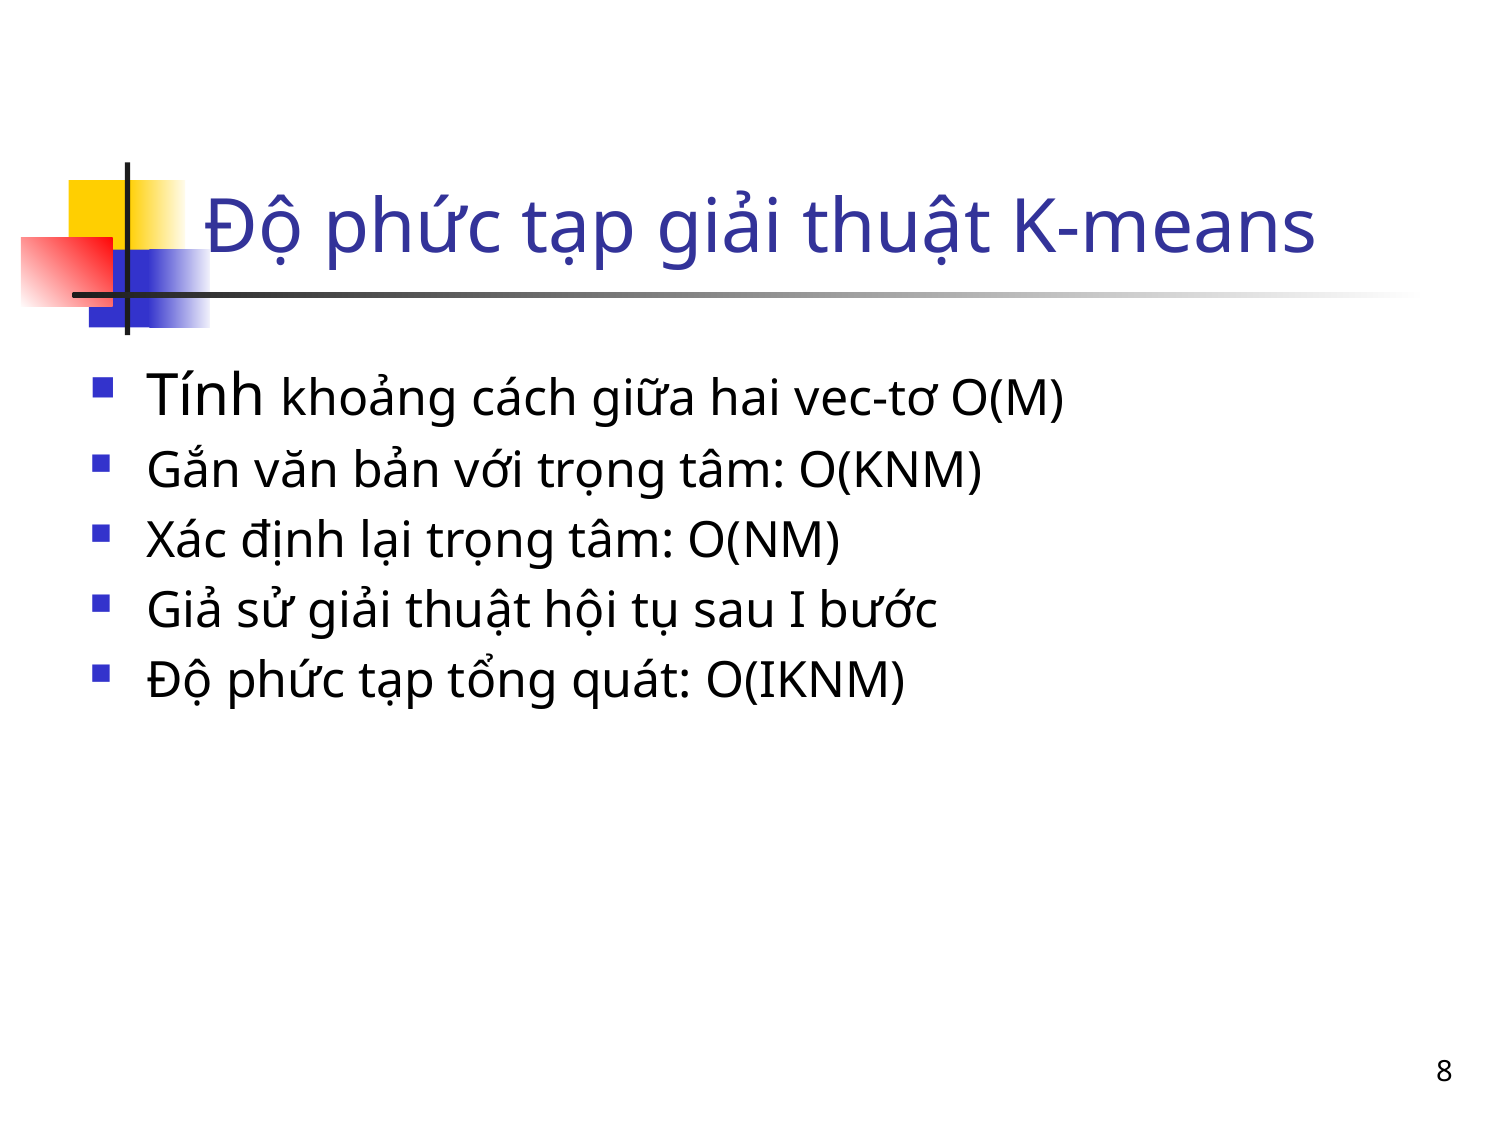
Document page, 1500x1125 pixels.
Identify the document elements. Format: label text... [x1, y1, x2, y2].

title Độ phức tạp giải thuật K-means [188, 35, 1468, 275]
list Tính khoảng cách giữa hai vec-tơ O(M) Gắn văn bản với trọng tâm: O(KNM) Xác định lại trọng tâm: O(NM) Giả sử giải thuật hội tụ sau I bước Độ phức tạp tổng quát: O(IKNM) [74, 349, 1468, 1027]
slide_number 8 [1155, 1024, 1468, 1100]
